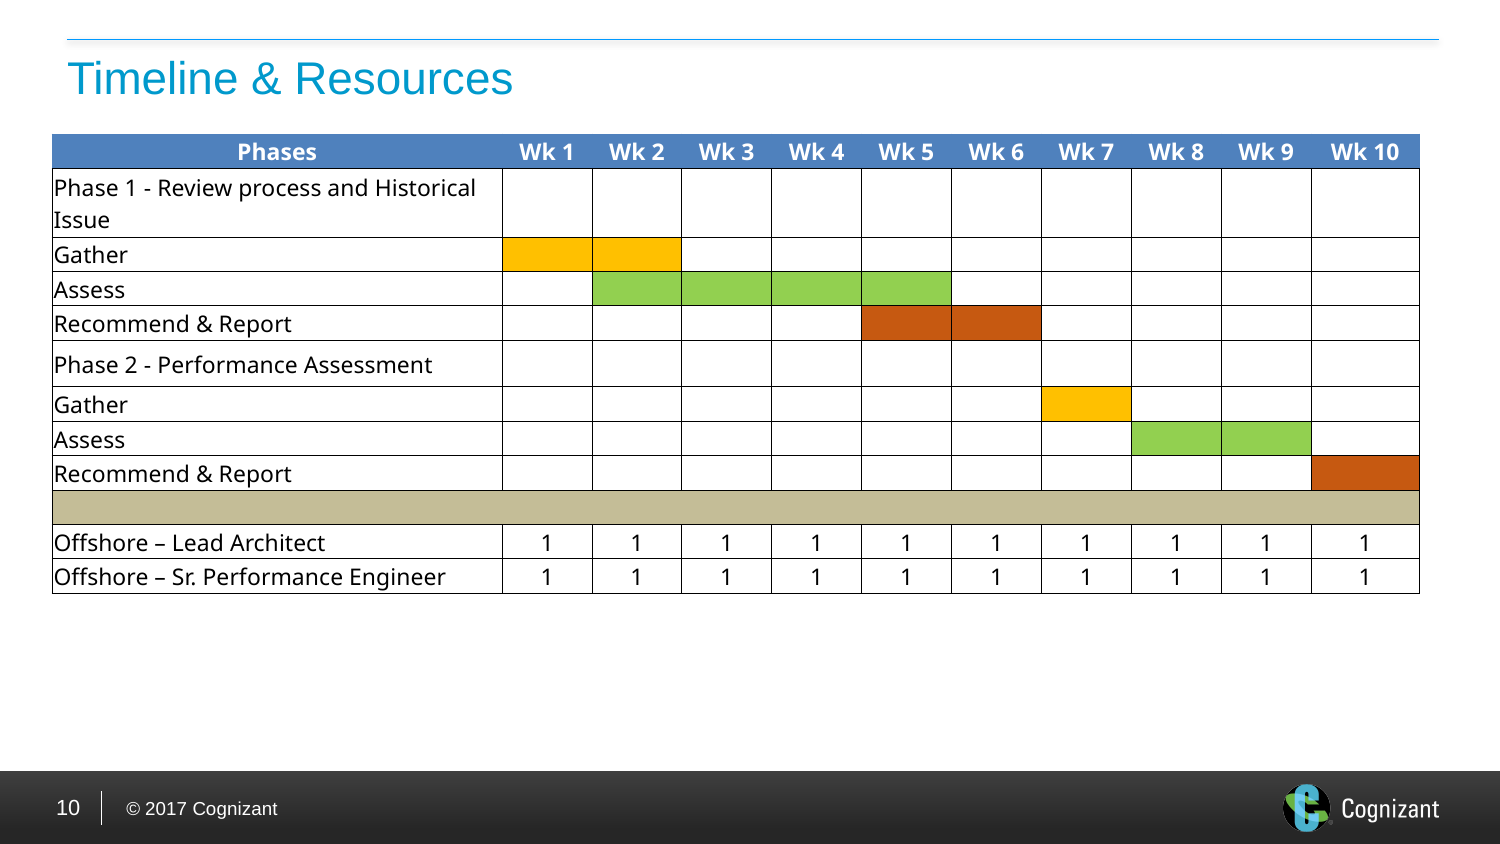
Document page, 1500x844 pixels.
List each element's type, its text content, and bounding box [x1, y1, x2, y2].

table_header Wk 9 [1222, 135, 1311, 168]
table_cell [682, 387, 771, 421]
table_cell [1312, 456, 1419, 490]
table_header Phases [53, 135, 502, 168]
table_cell [503, 272, 592, 305]
table_cell [682, 422, 771, 455]
table_cell [503, 387, 592, 421]
table_cell [1132, 387, 1221, 421]
table_cell [593, 387, 681, 421]
table_cell [1222, 238, 1311, 271]
table_cell [862, 306, 951, 340]
table_cell Recommend & Report [53, 306, 502, 340]
table_header Wk 3 [682, 135, 771, 168]
table_cell [862, 169, 951, 237]
table_cell 1 [952, 525, 1041, 558]
table_cell [1132, 422, 1221, 455]
table_cell [503, 238, 592, 271]
table_cell [862, 387, 951, 421]
table_cell [503, 169, 592, 237]
table_cell [503, 306, 592, 340]
table_cell 1 [503, 525, 592, 558]
table_cell [1132, 341, 1221, 386]
table_cell [1312, 387, 1419, 421]
table_cell [593, 341, 681, 386]
table_cell [772, 238, 861, 271]
table_cell [1312, 341, 1419, 386]
table_cell [1222, 456, 1311, 490]
table_cell [772, 456, 861, 490]
table_cell [593, 456, 681, 490]
table_cell [952, 169, 1041, 237]
table_cell 1 [1132, 559, 1221, 593]
table_cell [1042, 272, 1131, 305]
table_cell [503, 422, 592, 455]
table_cell [952, 341, 1041, 386]
table_cell [772, 387, 861, 421]
table_header Wk 2 [593, 135, 681, 168]
table_header Wk 5 [862, 135, 951, 168]
table_header Wk 10 [1312, 135, 1419, 168]
table_cell [593, 238, 681, 271]
table_cell [1132, 238, 1221, 271]
table_cell [1132, 456, 1221, 490]
table_cell 1 [1222, 559, 1311, 593]
table_cell [862, 422, 951, 455]
table_cell [952, 306, 1041, 340]
table_cell [1312, 238, 1419, 271]
table_cell [1042, 169, 1131, 237]
table_cell Gather [53, 238, 502, 271]
table_cell 1 [1042, 525, 1131, 558]
table_cell [862, 341, 951, 386]
table_cell 1 [503, 559, 592, 593]
table_cell [1222, 387, 1311, 421]
table_cell Gather [53, 387, 502, 421]
table_cell [1222, 272, 1311, 305]
table_cell [682, 456, 771, 490]
table_cell Assess [53, 422, 502, 455]
table_cell 1 [862, 559, 951, 593]
table_cell 1 [1312, 525, 1419, 558]
table_cell [1312, 306, 1419, 340]
table_cell 1 [1042, 559, 1131, 593]
table_cell [1042, 422, 1131, 455]
table_cell [1132, 306, 1221, 340]
table_cell [952, 238, 1041, 271]
table_cell 1 [772, 525, 861, 558]
table_cell [682, 306, 771, 340]
table_cell [1132, 272, 1221, 305]
table_cell [503, 341, 592, 386]
table_header Wk 6 [952, 135, 1041, 168]
table_cell [682, 272, 771, 305]
table_cell [772, 169, 861, 237]
table_cell 1 [593, 525, 681, 558]
table_header Wk 7 [1042, 135, 1131, 168]
table_cell [682, 238, 771, 271]
table_cell Offshore – Sr. Performance Engineer [53, 559, 502, 593]
table_cell [952, 272, 1041, 305]
table_header Wk 8 [1132, 135, 1221, 168]
table_cell [772, 341, 861, 386]
table_cell [1042, 341, 1131, 386]
table_cell 1 [682, 525, 771, 558]
table_cell [952, 387, 1041, 421]
table_cell [53, 491, 1419, 524]
table_cell Recommend & Report [53, 456, 502, 490]
table_cell [593, 272, 681, 305]
table_cell 1 [952, 559, 1041, 593]
table_cell [1132, 169, 1221, 237]
table_cell [1312, 422, 1419, 455]
table_cell 1 [682, 559, 771, 593]
table_cell Offshore – Lead Architect [53, 525, 502, 558]
table_cell [1222, 306, 1311, 340]
slide_number 10 [6, 775, 95, 838]
table_cell [772, 306, 861, 340]
table_cell [772, 272, 861, 305]
table_header Wk 4 [772, 135, 861, 168]
table_cell 1 [862, 525, 951, 558]
table_cell [1042, 387, 1131, 421]
table_cell 1 [772, 559, 861, 593]
table_cell [682, 341, 771, 386]
table_cell [1222, 341, 1311, 386]
table_cell [862, 456, 951, 490]
table_cell [682, 169, 771, 237]
table_cell Phase 1 - Review process and Historical Issue [53, 169, 502, 237]
table_cell [1222, 169, 1311, 237]
table_cell 1 [1222, 525, 1311, 558]
table_cell [1312, 272, 1419, 305]
table_cell [593, 422, 681, 455]
table_cell [952, 422, 1041, 455]
table_header Wk 1 [503, 135, 592, 168]
table_cell 1 [593, 559, 681, 593]
table_cell [862, 238, 951, 271]
table_cell [772, 422, 861, 455]
table_cell 1 [1312, 559, 1419, 593]
picture [1283, 784, 1439, 832]
table_cell [1042, 238, 1131, 271]
table_cell [503, 456, 592, 490]
table_cell [862, 272, 951, 305]
table_cell [593, 306, 681, 340]
table_cell [1312, 169, 1419, 237]
table_cell [593, 169, 681, 237]
table_cell [1222, 422, 1311, 455]
table_cell Phase 2 - Performance Assessment [53, 341, 502, 386]
table_cell [1042, 306, 1131, 340]
table_cell Assess [53, 272, 502, 305]
table_cell 1 [1132, 525, 1221, 558]
table_cell [1042, 456, 1131, 490]
table_cell [952, 456, 1041, 490]
title Timeline & Resources [52, 40, 1441, 116]
